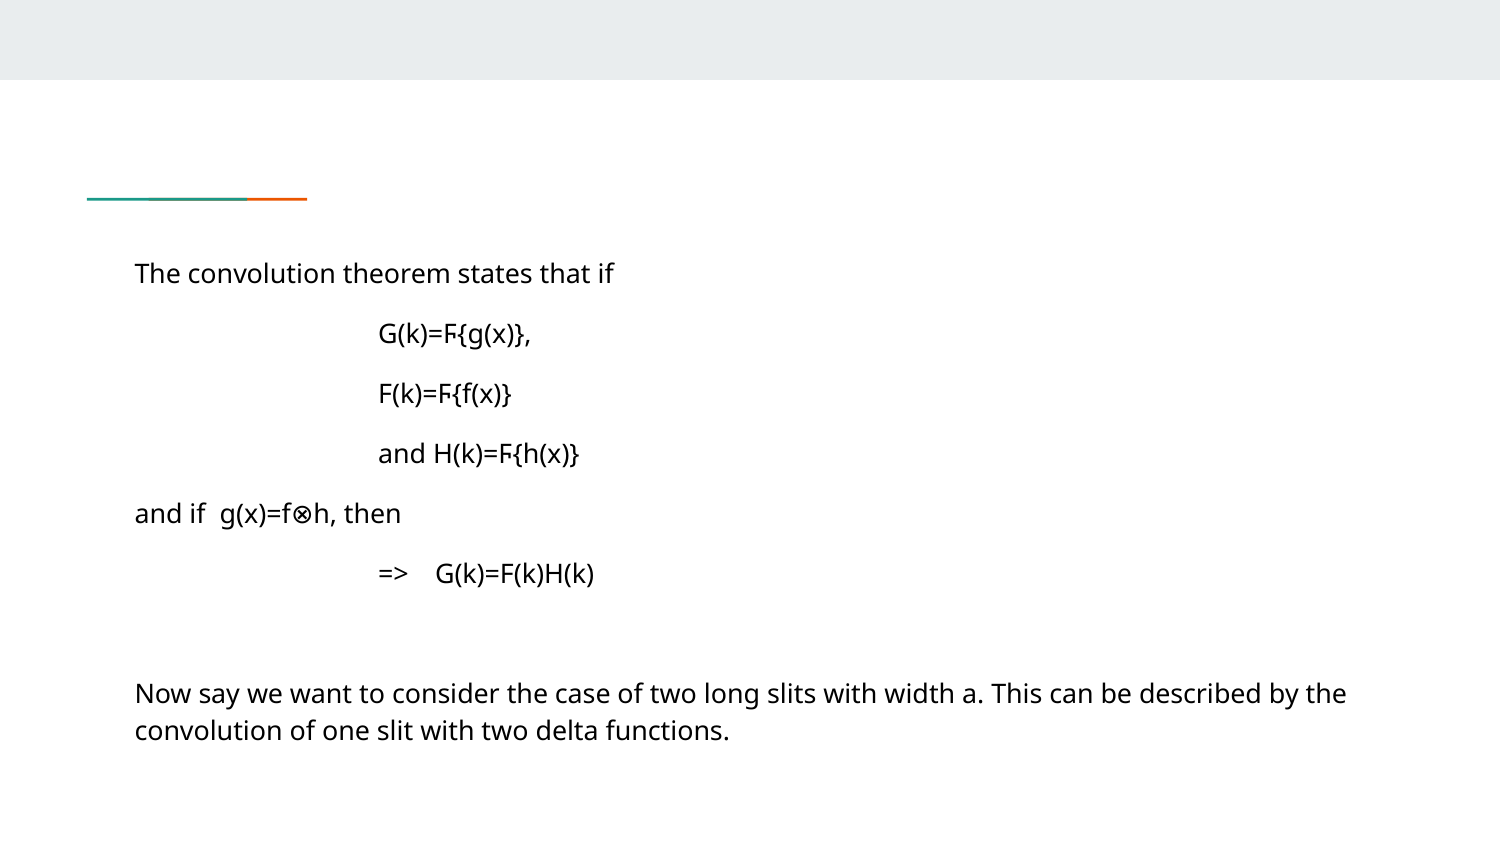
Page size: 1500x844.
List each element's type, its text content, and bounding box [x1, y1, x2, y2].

list The convolution theorem states that if G(k)=Ϝ{g(x)}, F(k)=Ϝ{f(x)} and H(k)=Ϝ{h(x)} and if g(x)=f⊗h, then => G(k)=F(k)H(k) Now say we want to consider the case of two long slits with width a. This can be described by the convolution of one slit with two delta functions. [119, 236, 1380, 767]
